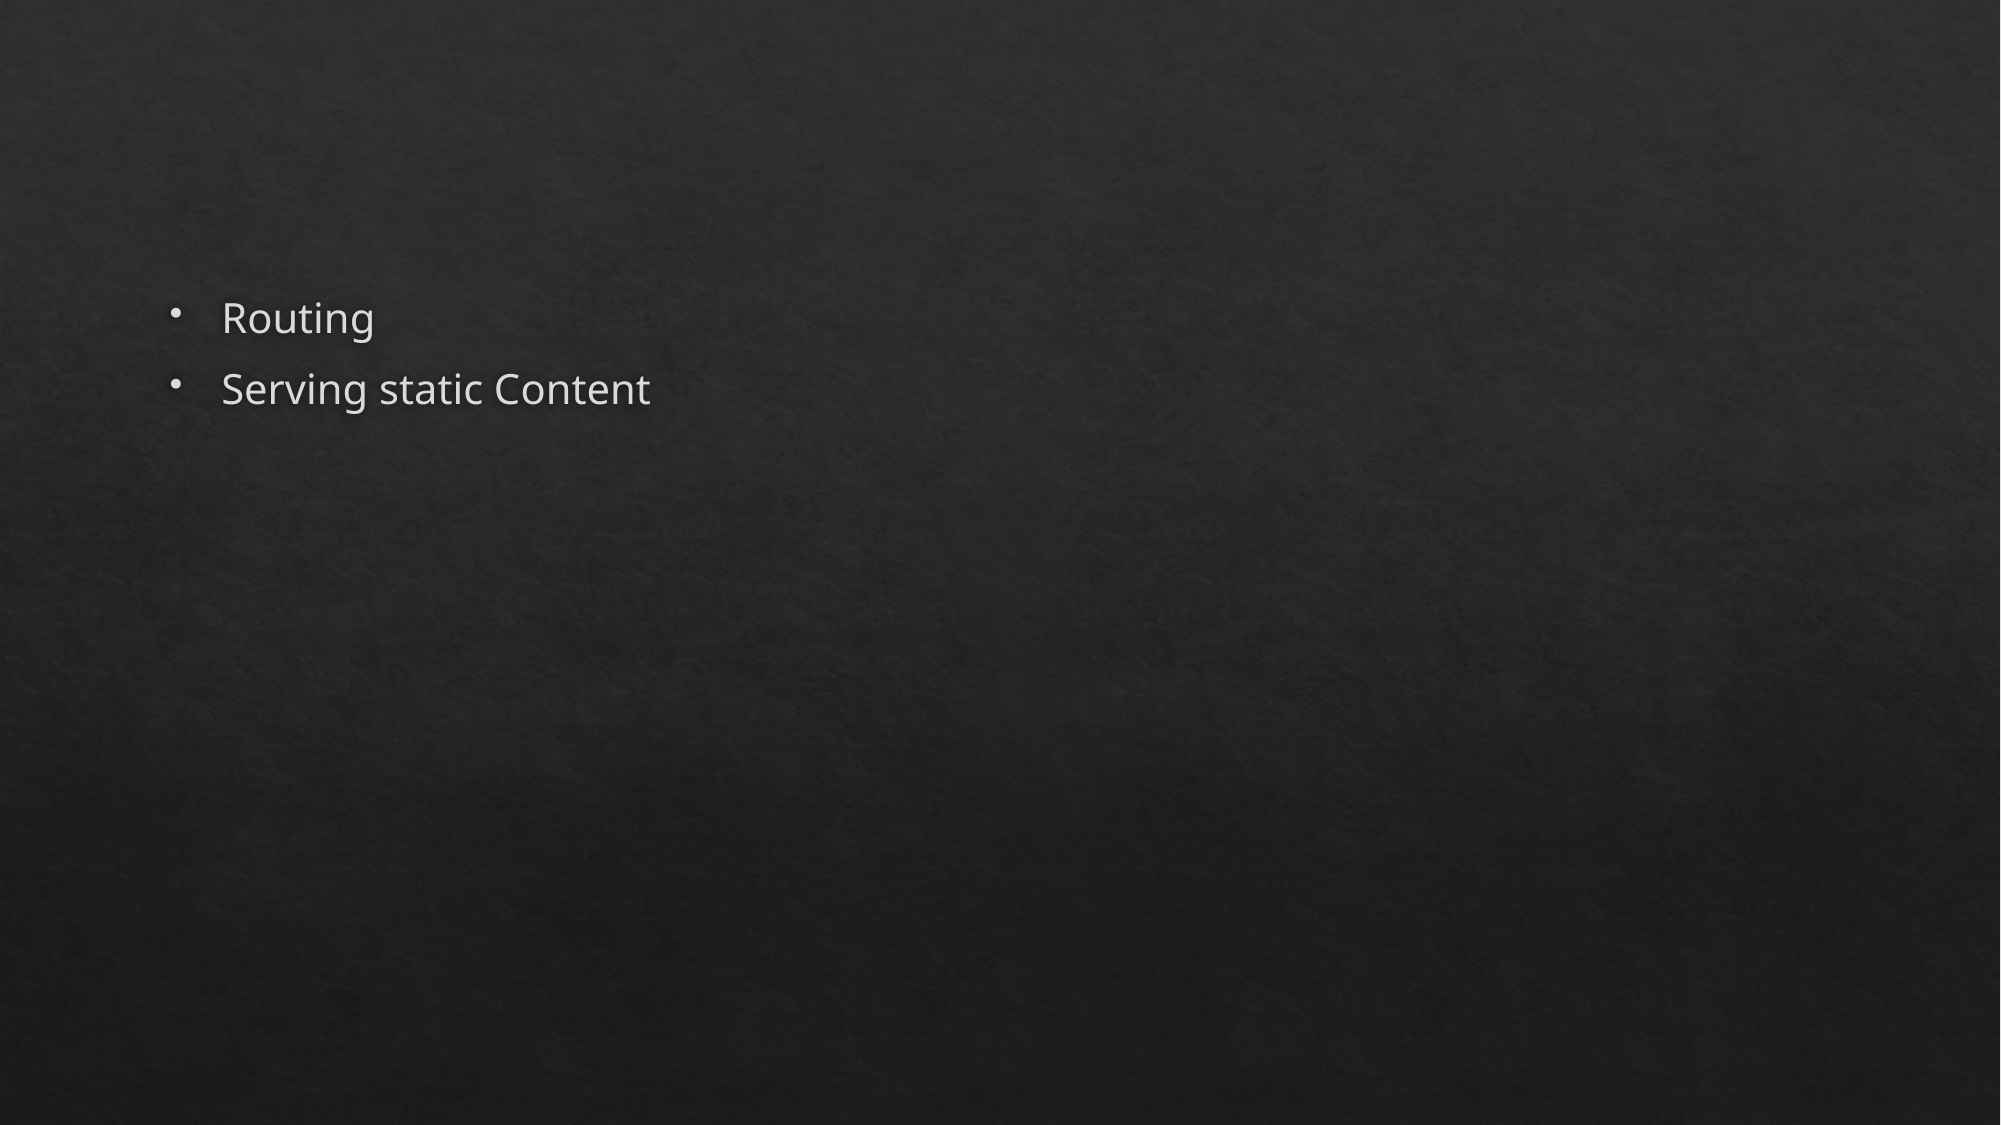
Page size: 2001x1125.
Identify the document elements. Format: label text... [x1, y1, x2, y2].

list Routing Serving static Content [149, 284, 1849, 950]
